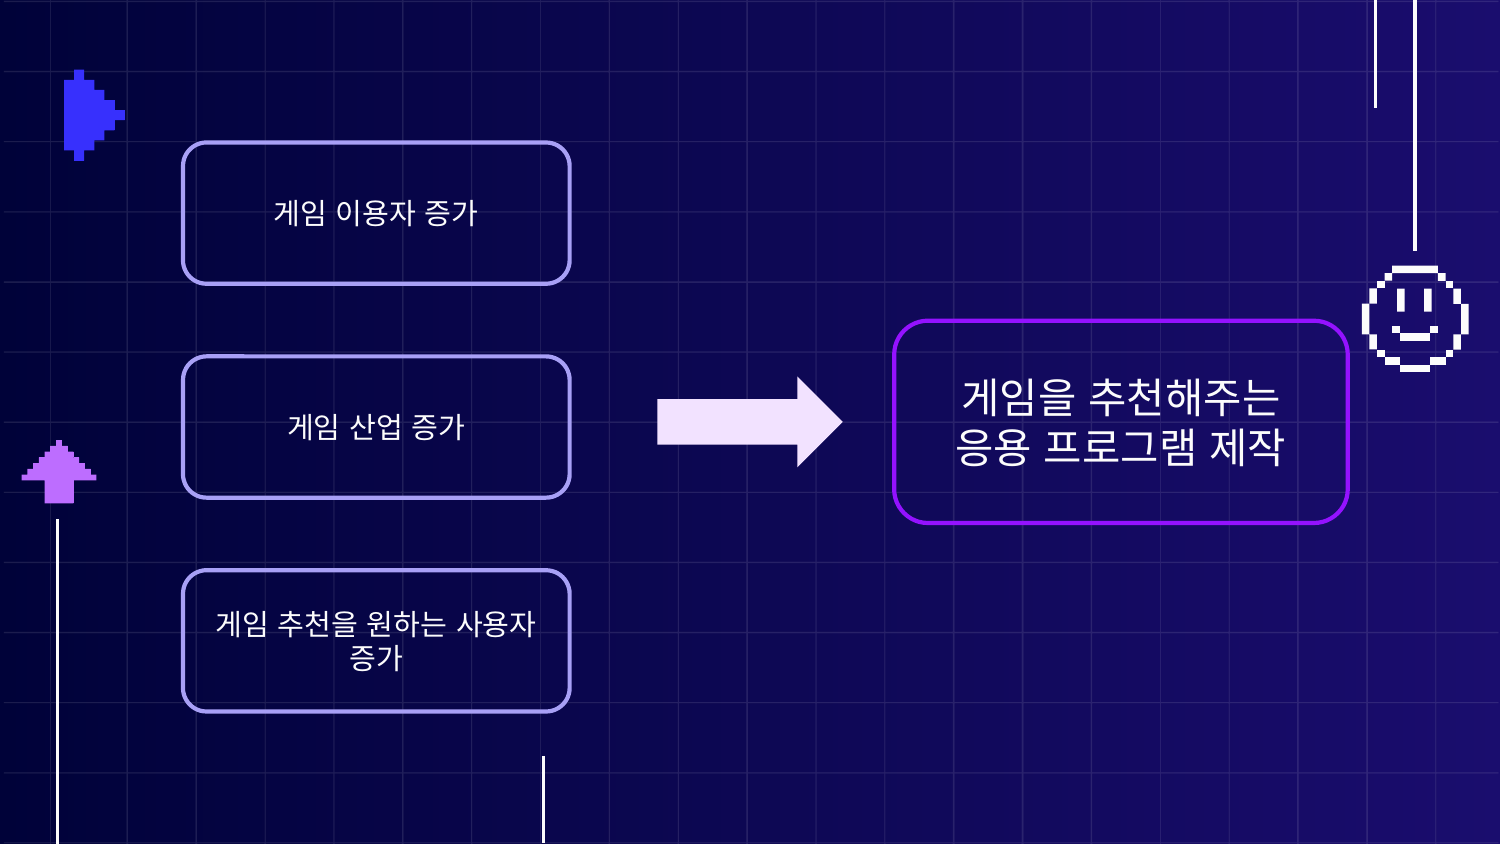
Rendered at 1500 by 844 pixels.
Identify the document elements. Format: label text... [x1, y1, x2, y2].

picture [0, 0, 1500, 844]
text_box 게임 추천을 원하는 사용자 증가 [180, 568, 572, 714]
text_box 게임 산업 증가 [180, 354, 572, 500]
text_box [655, 374, 845, 470]
text_box 게임 이용자 증가 [180, 140, 572, 286]
text_box 게임을 추천해주는 응용 프로그램 제작 [892, 318, 1350, 526]
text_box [21, 439, 97, 504]
